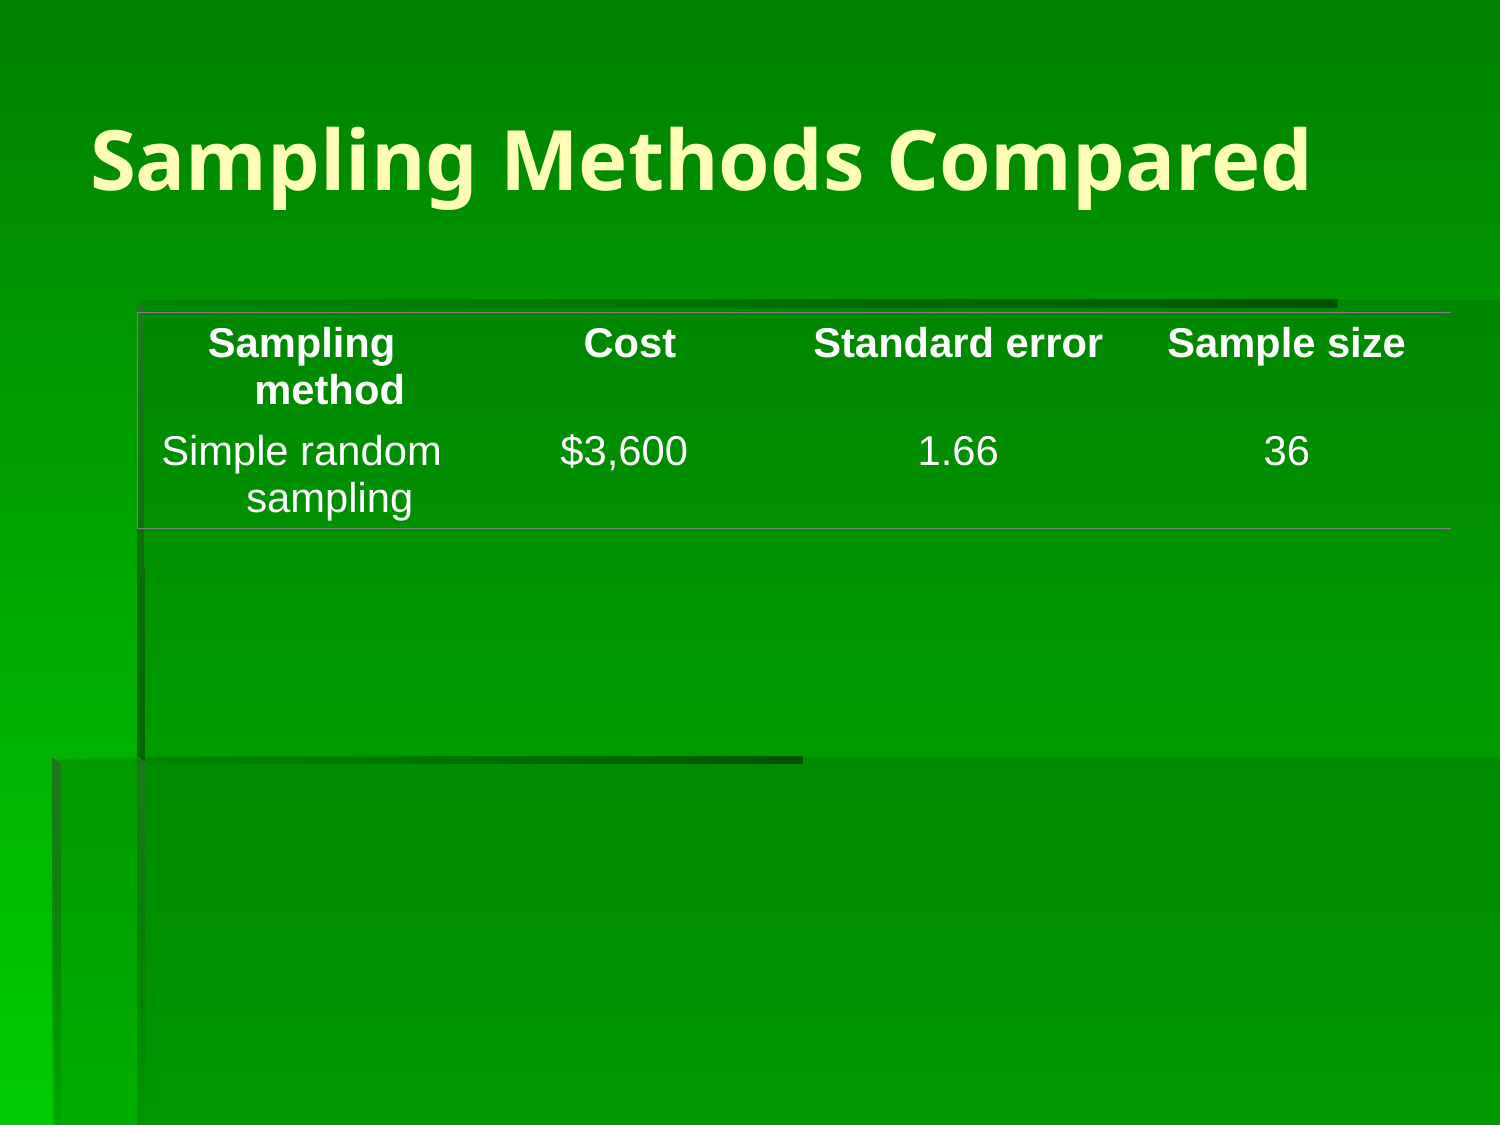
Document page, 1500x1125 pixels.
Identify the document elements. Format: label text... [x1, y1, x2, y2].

table_header Sampling method [138, 313, 466, 421]
table_header Cost [466, 313, 794, 421]
title Sampling Methods Compared [74, 39, 1451, 276]
table_cell $3,600 [466, 421, 794, 528]
table_cell Simple random sampling [138, 421, 466, 528]
table_cell 1.66 [794, 421, 1123, 528]
table_header Sample size [1123, 313, 1451, 421]
table_cell 36 [1123, 421, 1451, 528]
table_header Standard error [794, 313, 1123, 421]
